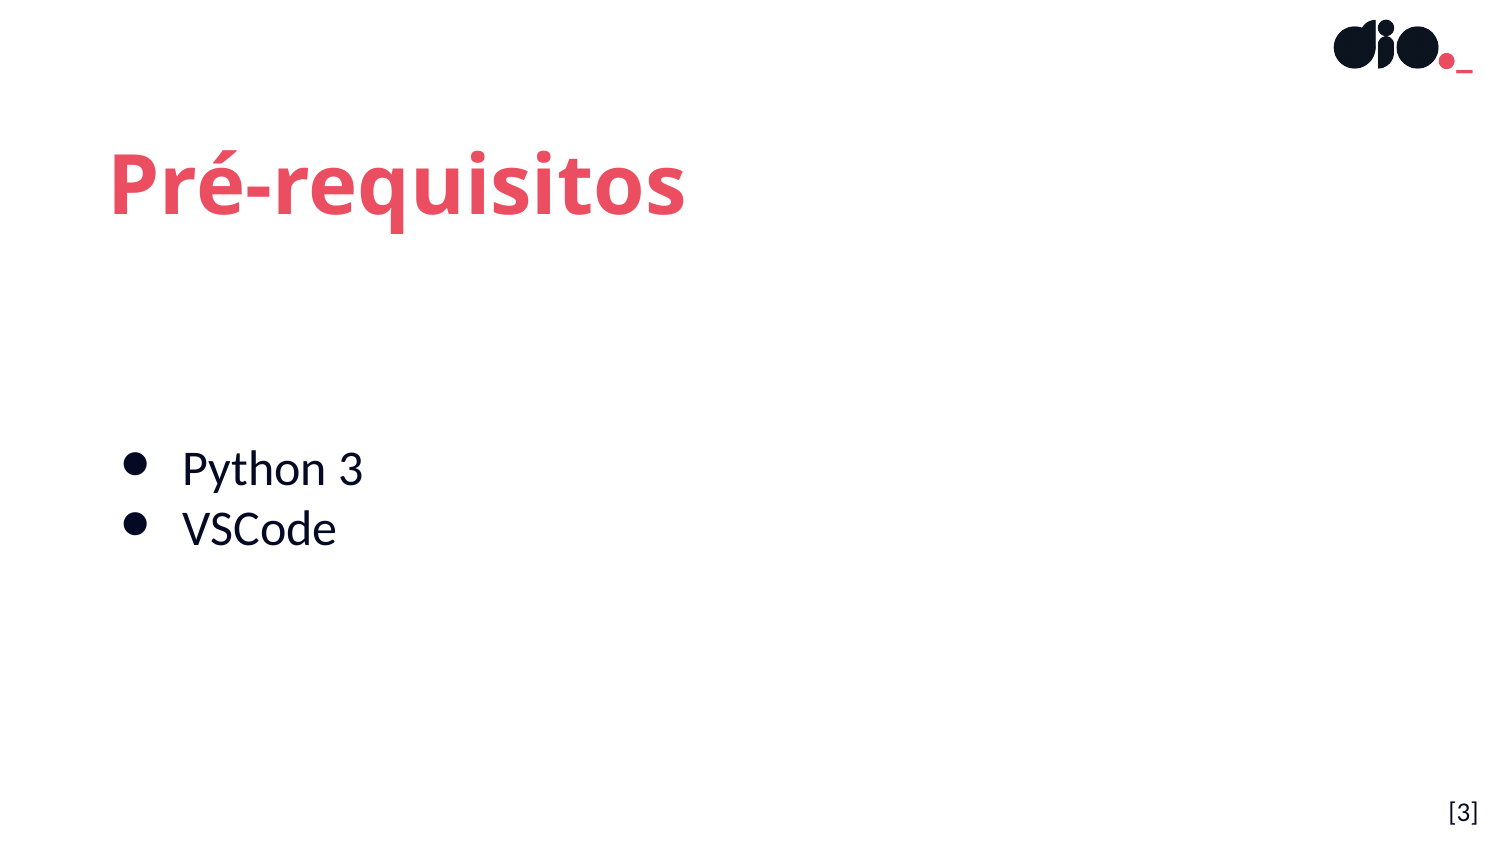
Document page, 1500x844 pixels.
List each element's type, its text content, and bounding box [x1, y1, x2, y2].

slide_number [‹#›] [1403, 779, 1494, 844]
text_box Python 3 VSCode [92, 243, 1408, 749]
picture [1333, 19, 1473, 74]
text_box Pré-requisitos [92, 104, 1408, 243]
